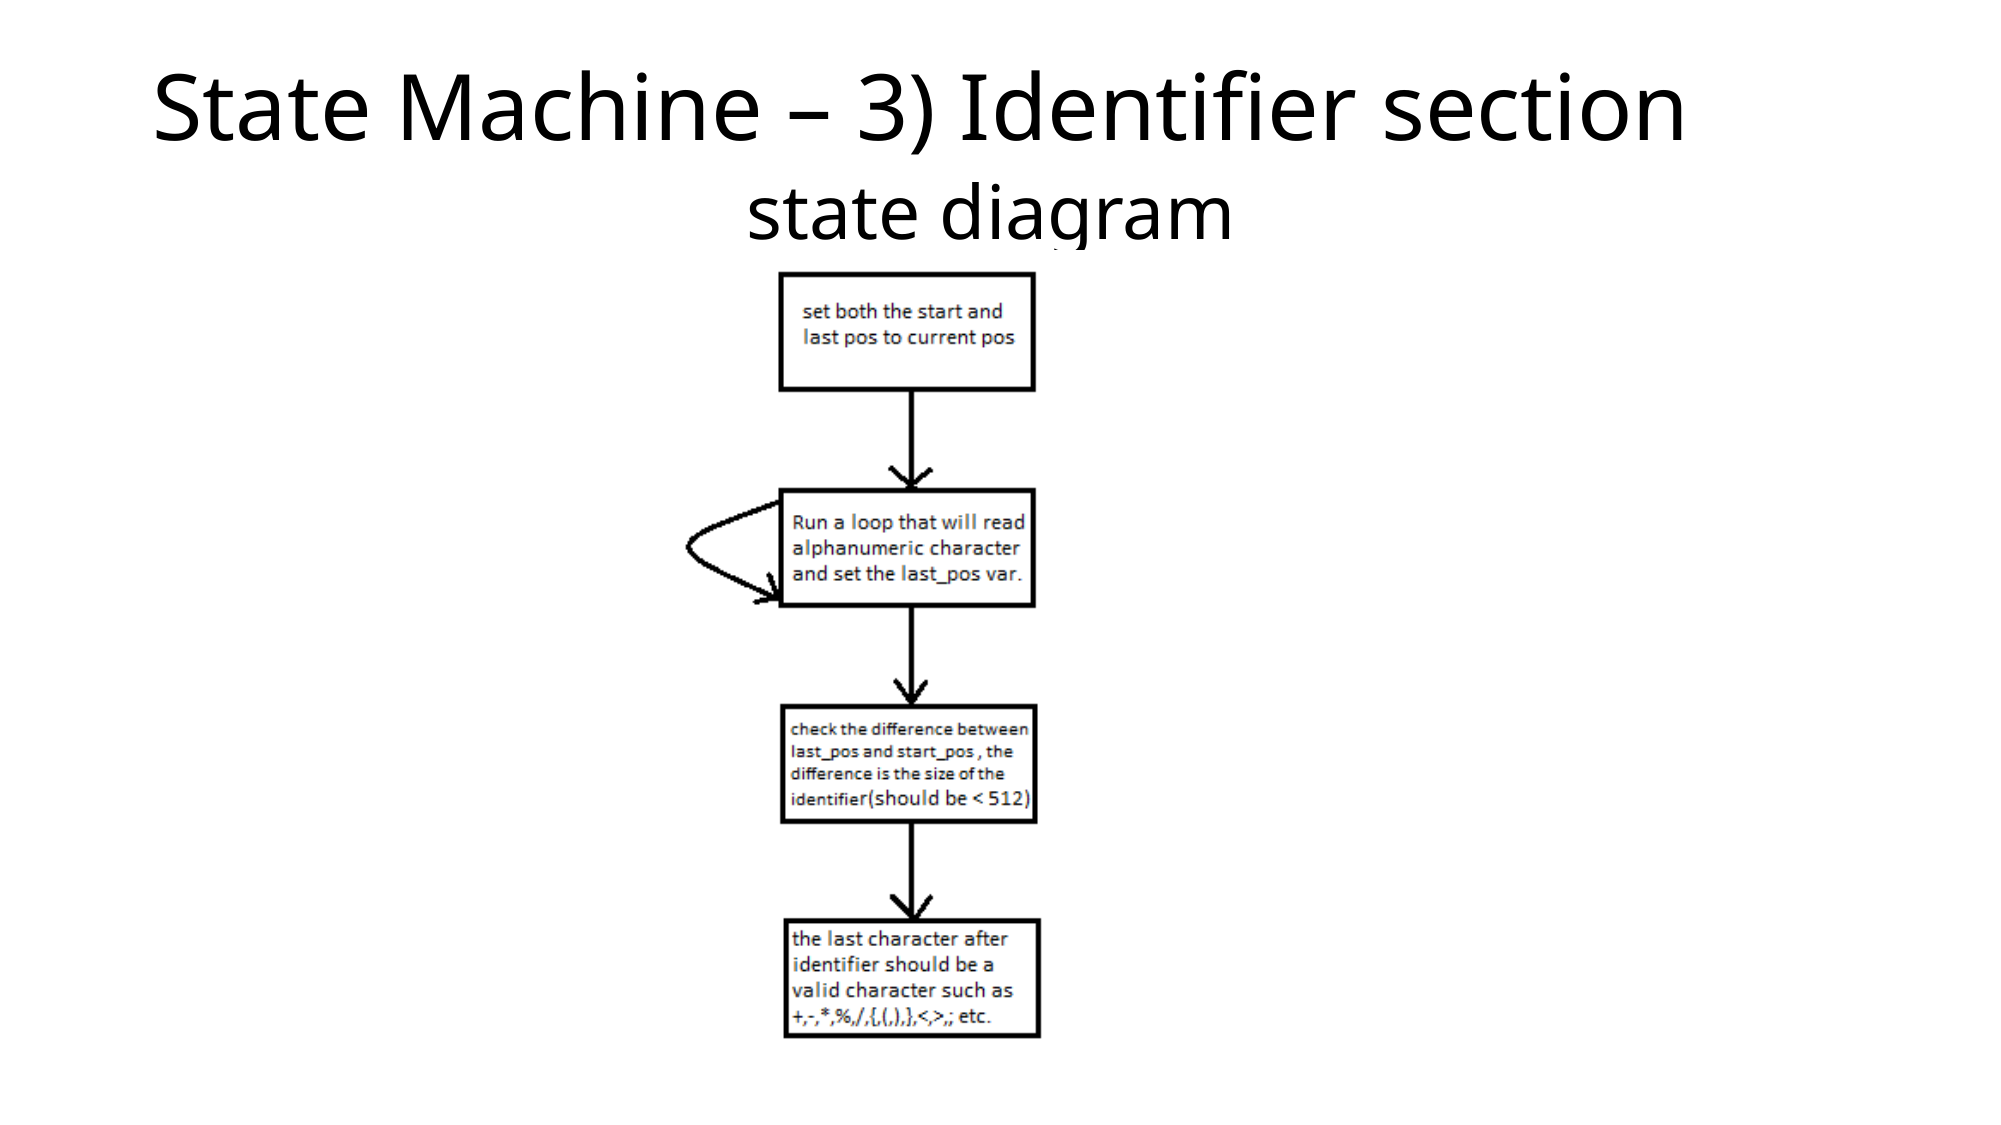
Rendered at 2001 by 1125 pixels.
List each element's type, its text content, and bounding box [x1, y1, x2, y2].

title State Machine – 3) Identifier section state diagram [137, 51, 1863, 269]
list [633, 250, 1146, 1066]
